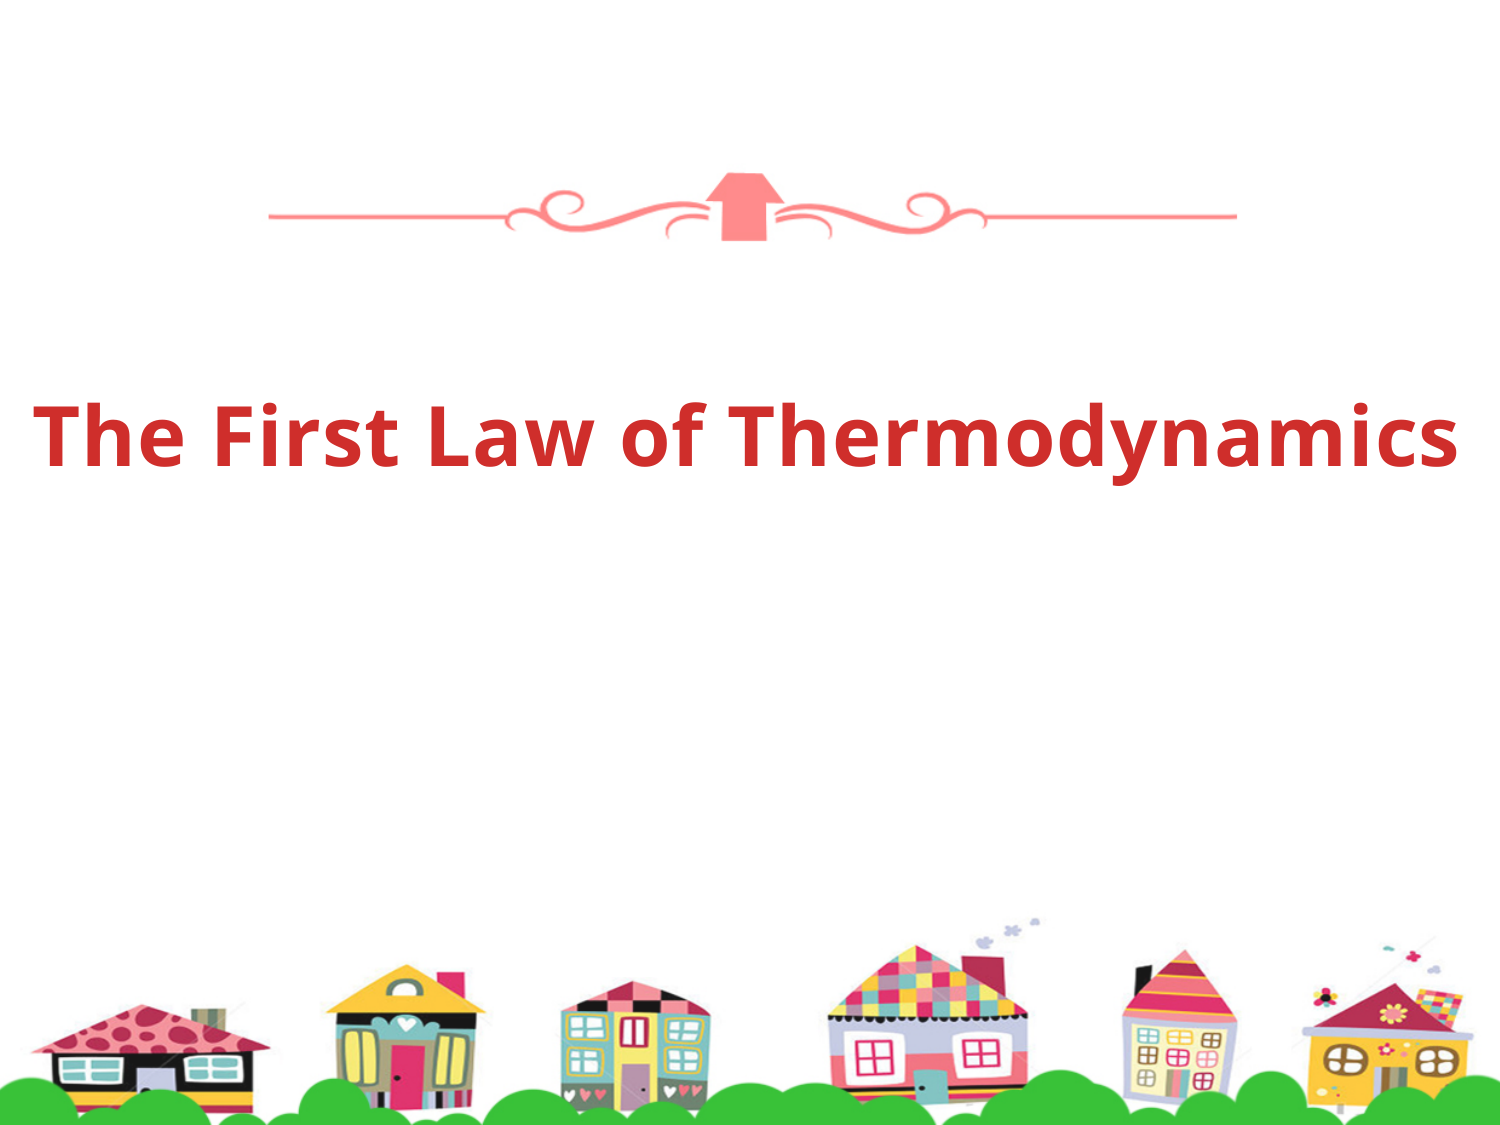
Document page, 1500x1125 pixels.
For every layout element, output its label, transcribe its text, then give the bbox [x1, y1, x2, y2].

text_box The First Law of Thermodynamics [24, 399, 1463, 484]
